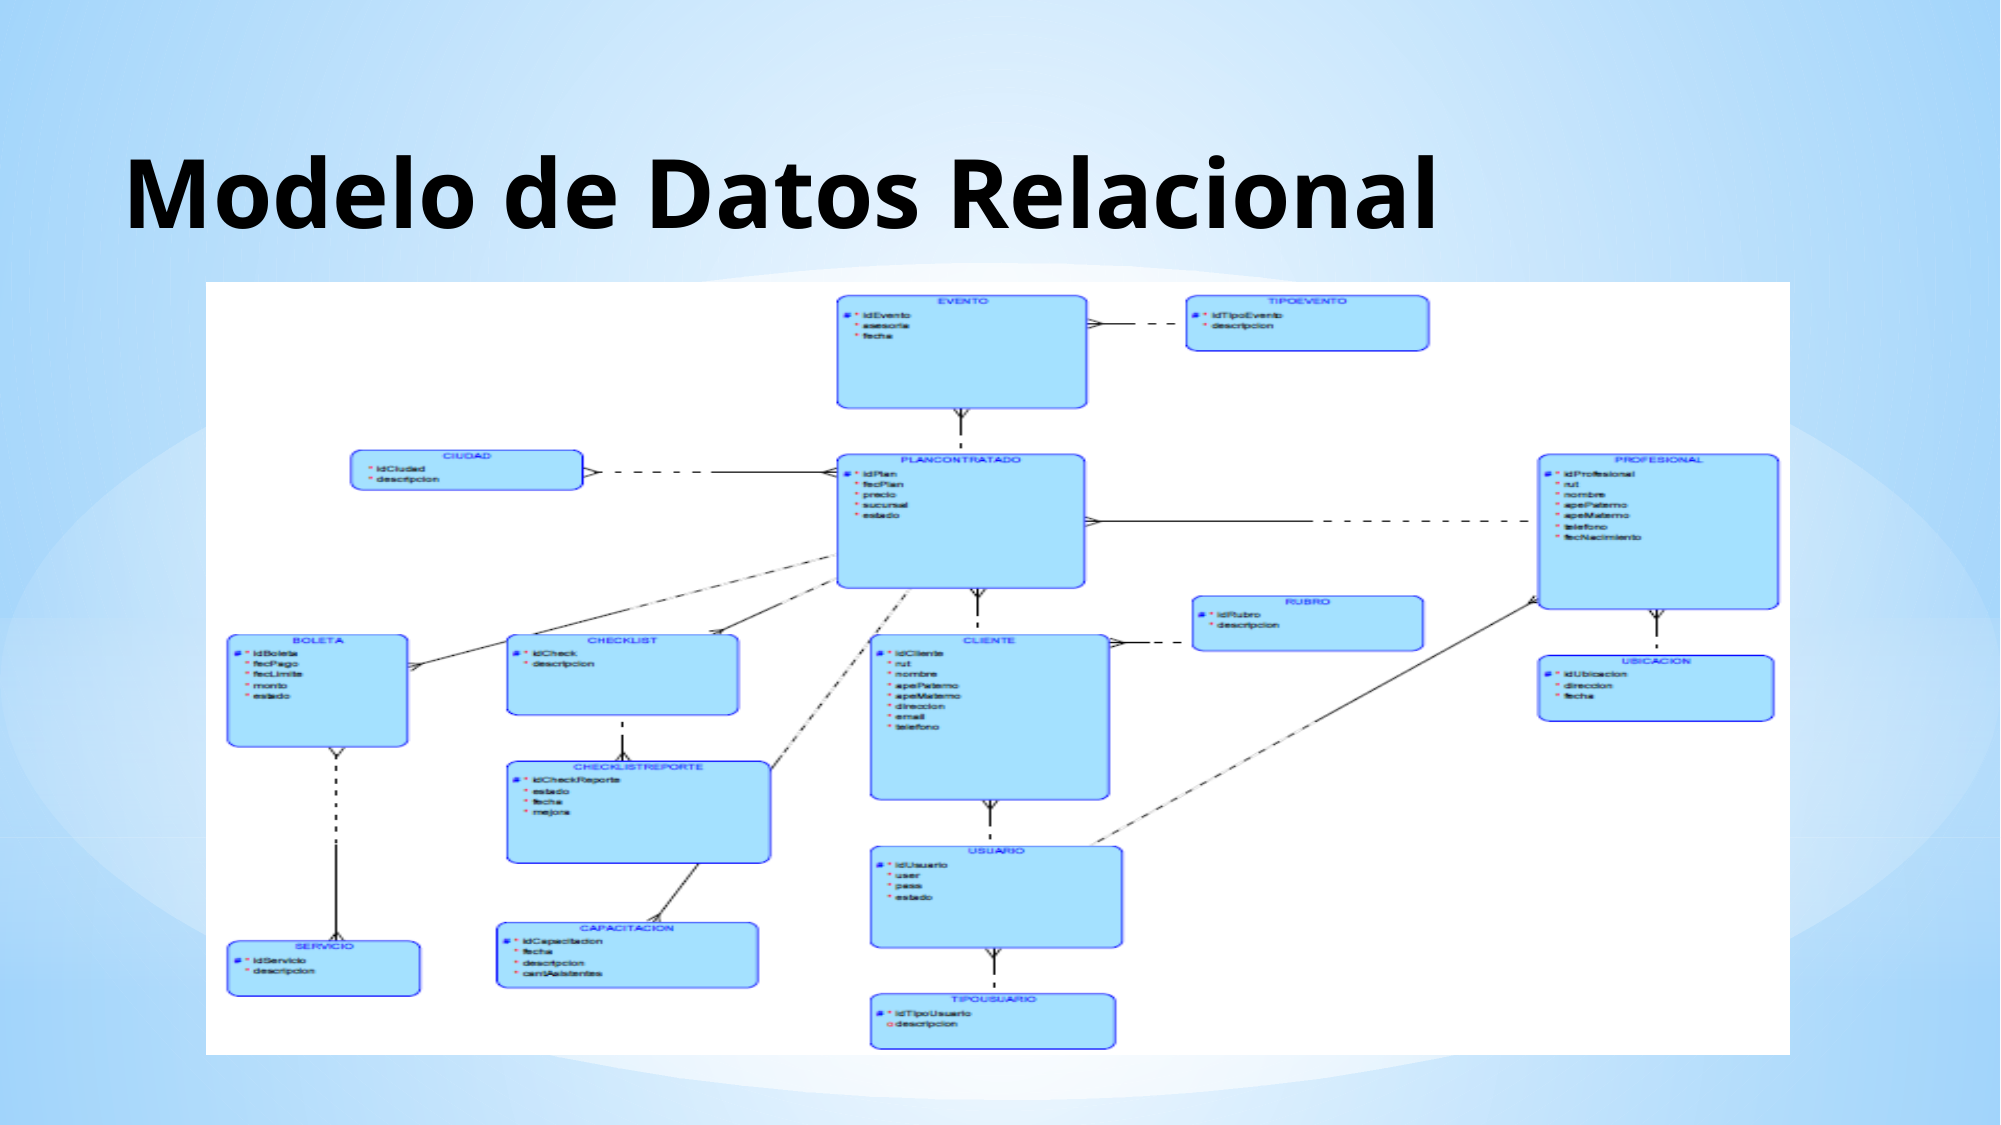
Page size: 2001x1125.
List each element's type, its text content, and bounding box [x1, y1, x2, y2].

title Modelo de Datos Relacional [107, 88, 1833, 306]
picture [205, 281, 1790, 1056]
